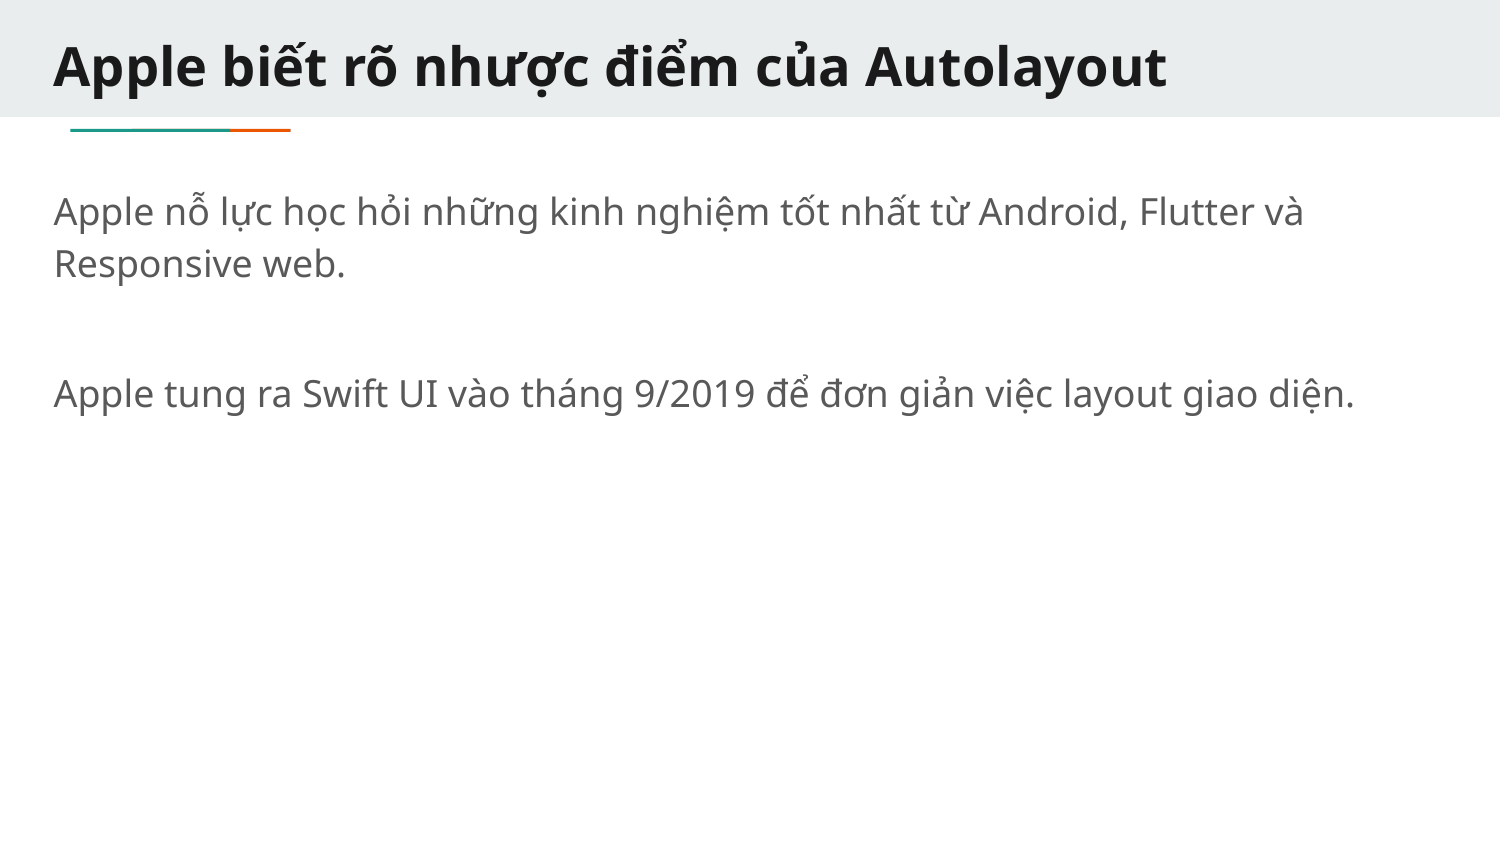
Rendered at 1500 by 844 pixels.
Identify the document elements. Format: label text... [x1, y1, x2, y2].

list Apple nỗ lực học hỏi những kinh nghiệm tốt nhất từ Android, Flutter và Responsive web. Apple tung ra Swift UI vào tháng 9/2019 để đơn giản việc layout giao diện. [38, 166, 1452, 808]
title Apple biết rõ nhược điểm của Autolayout [38, 17, 1467, 106]
